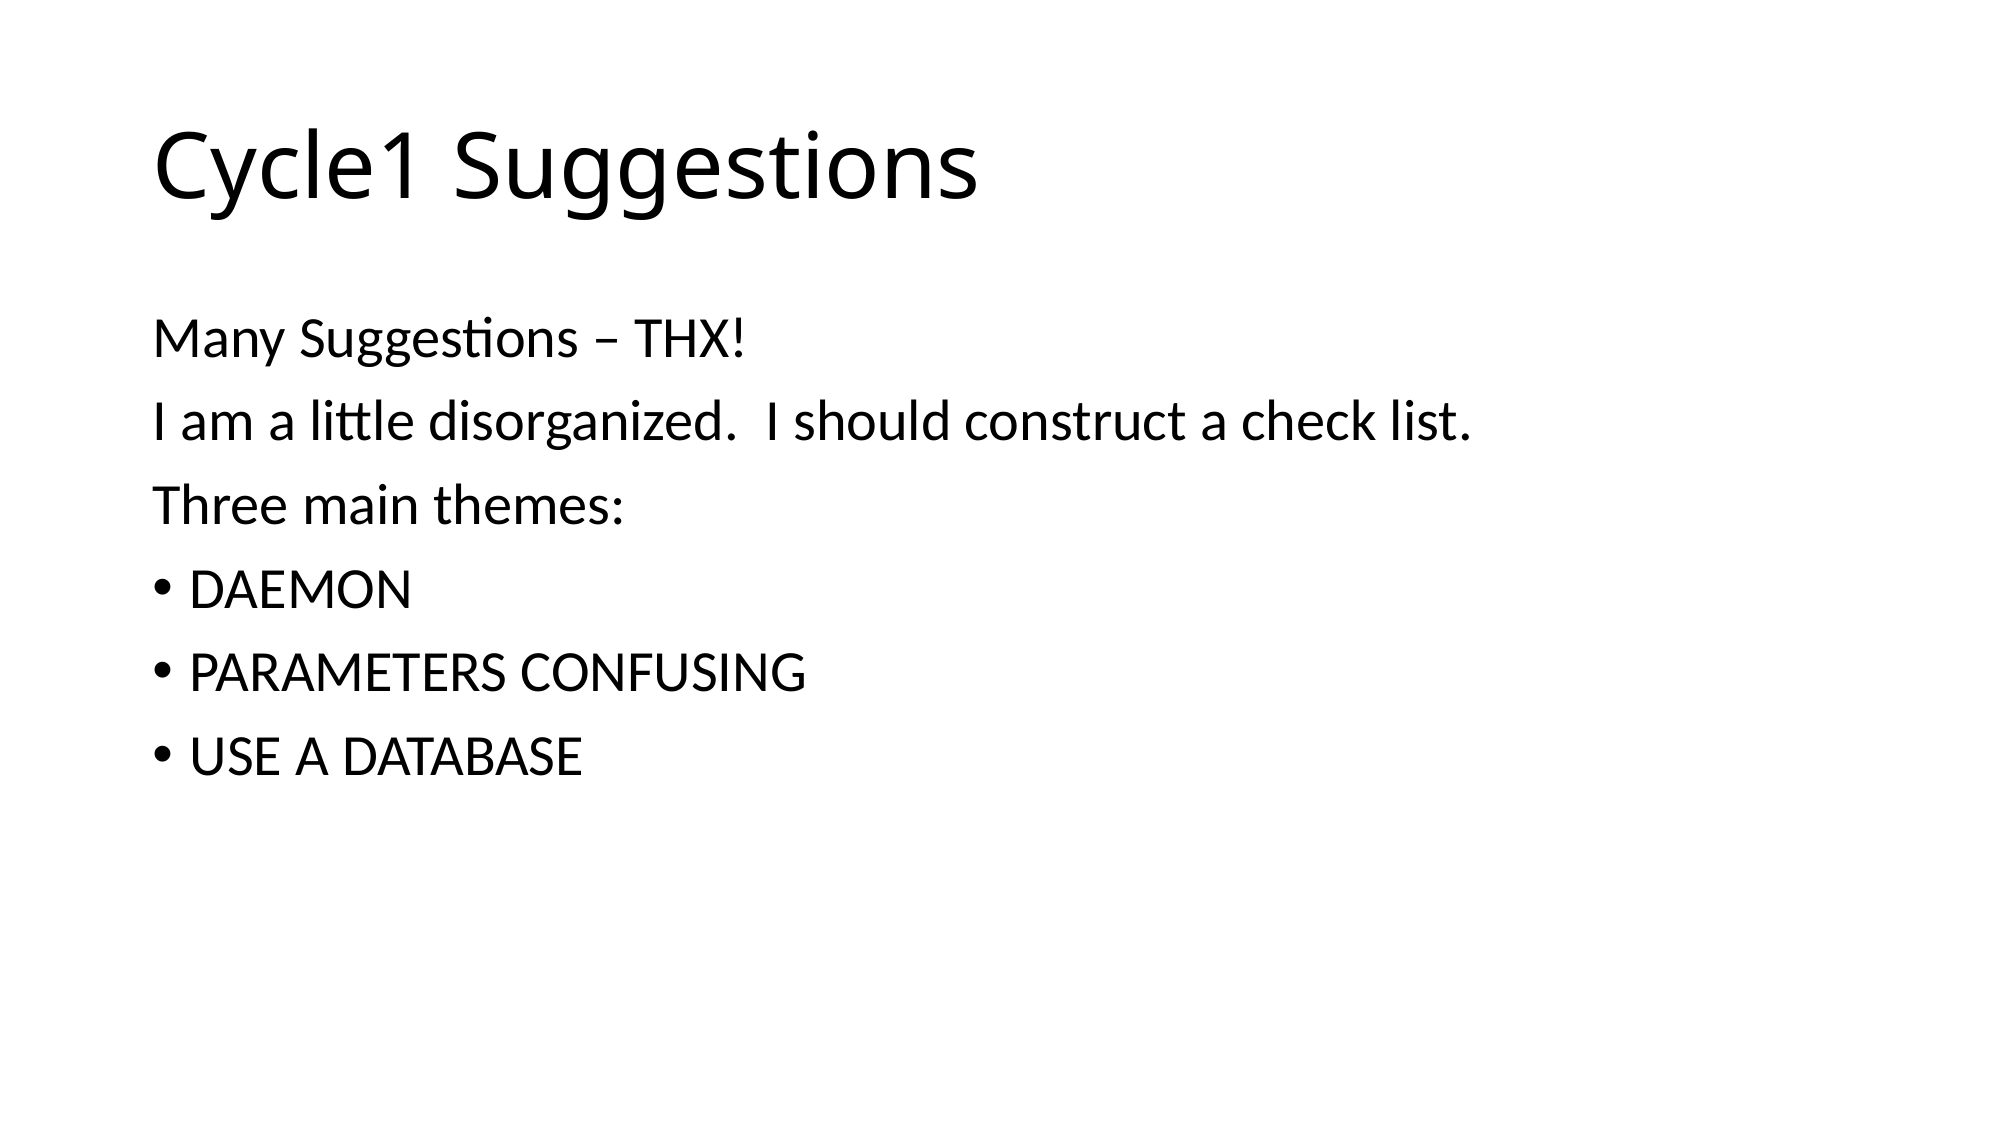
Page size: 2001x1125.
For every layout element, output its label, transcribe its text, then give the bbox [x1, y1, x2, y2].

list Many Suggestions – THX! I am a little disorganized. I should construct a check list. Three main themes: DAEMON PARAMETERS CONFUSING USE A DATABASE [137, 299, 1863, 1014]
title Cycle1 Suggestions [137, 59, 1863, 278]
